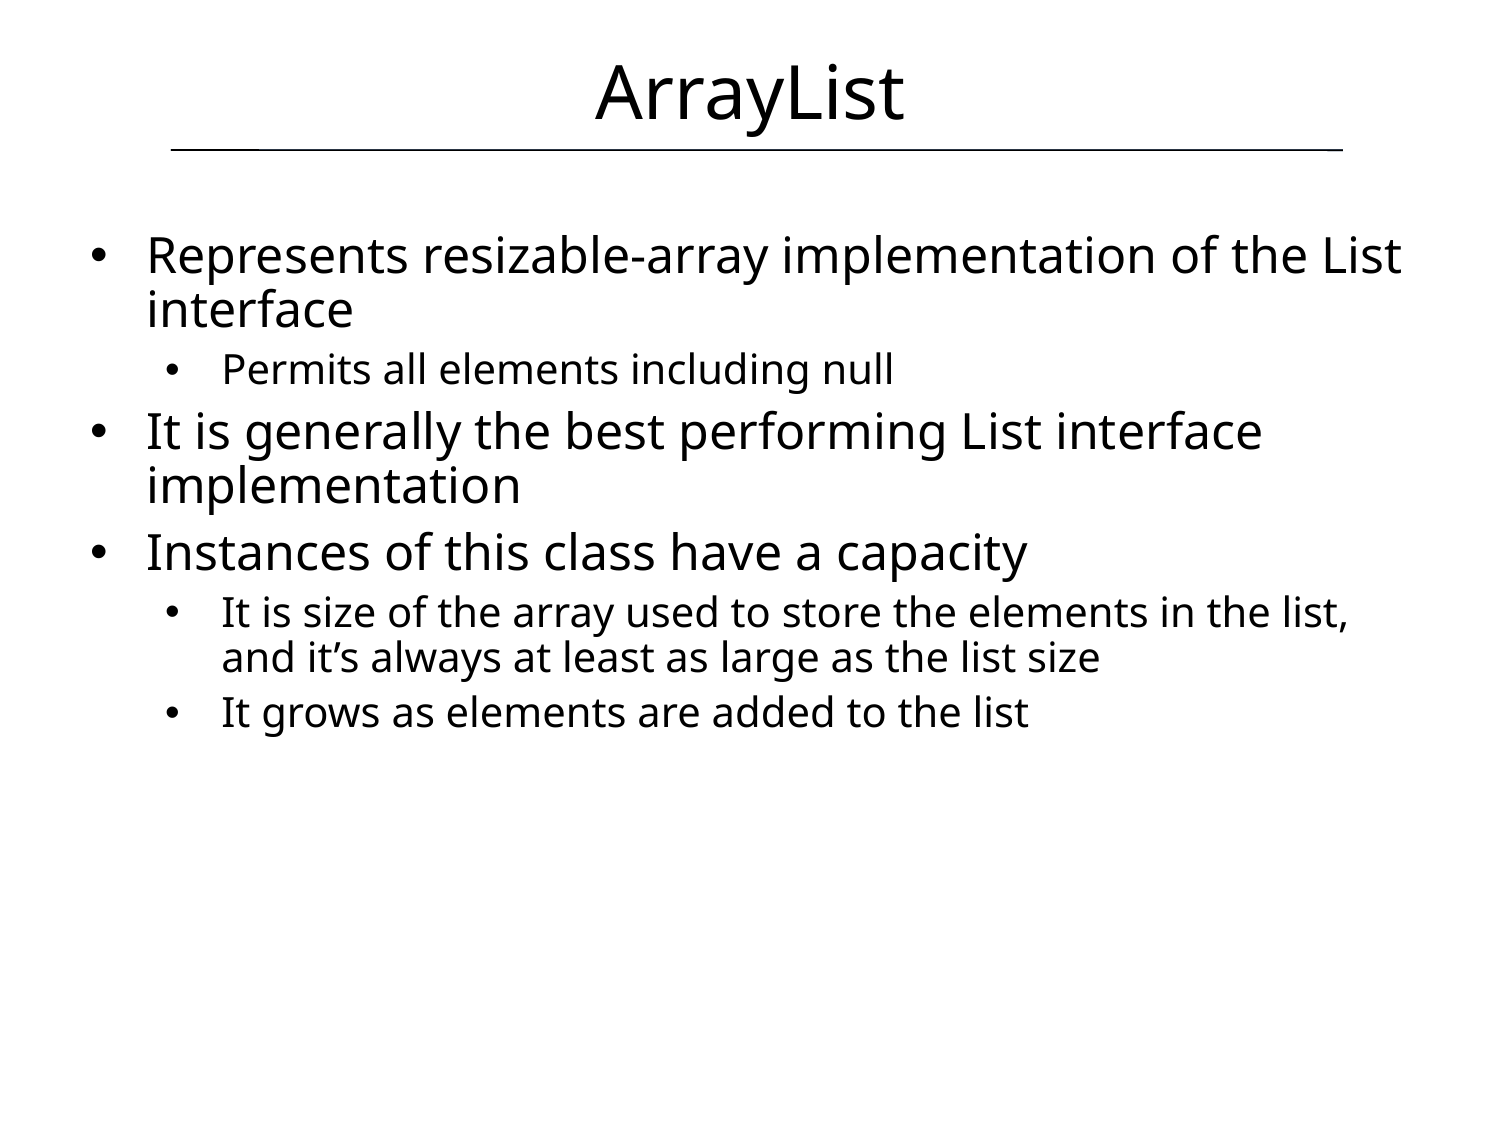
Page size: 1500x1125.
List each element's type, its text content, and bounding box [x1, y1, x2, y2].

text_box Represents resizable-array implementation of the List interface Permits all elements including null It is generally the best performing List interface implementation Instances of this class have a capacity It is size of the array used to store the elements in the list, and it’s always at least as large as the list size It grows as elements are added to the list [75, 222, 1428, 746]
text_box ArrayList [75, 35, 1428, 143]
